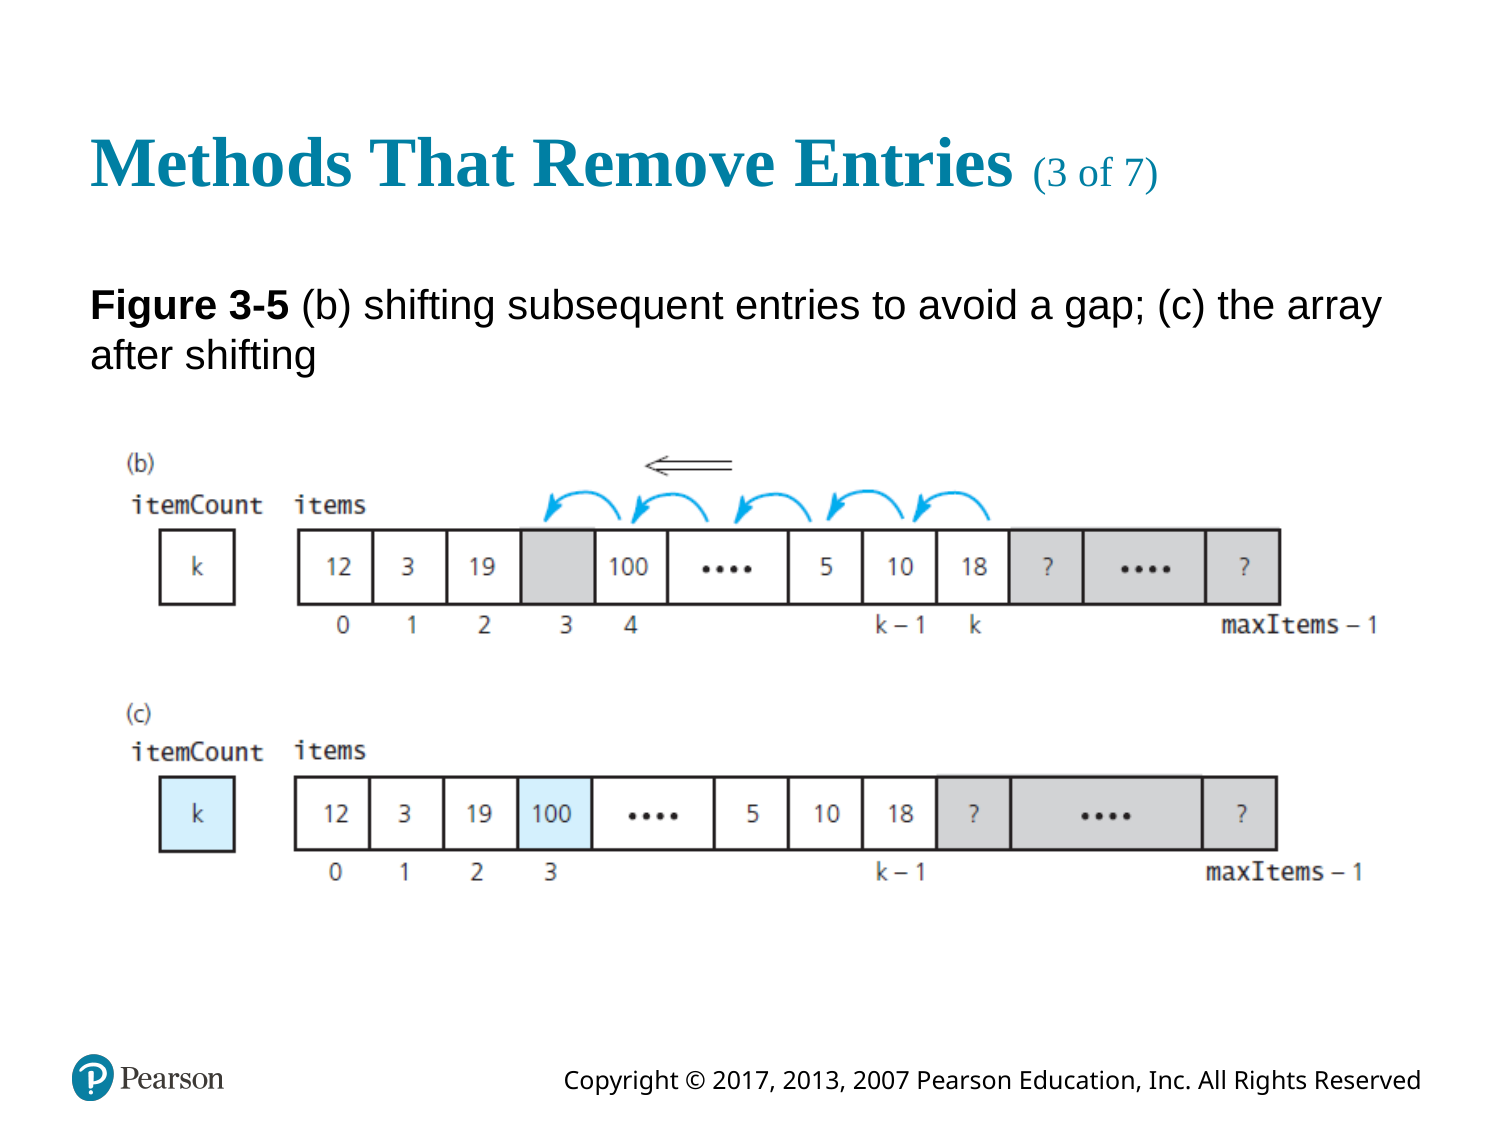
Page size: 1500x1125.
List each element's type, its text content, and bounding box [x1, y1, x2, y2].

list Figure 3-5 (b) shifting subsequent entries to avoid a gap; (c) the array after shifting [75, 262, 1425, 381]
picture [72, 1087, 83, 1101]
picture [72, 1054, 88, 1070]
picture [98, 1054, 224, 1101]
title Methods That Remove Entries (3 of 7) [75, 35, 1425, 216]
picture [80, 1063, 106, 1088]
picture [96, 427, 1404, 905]
